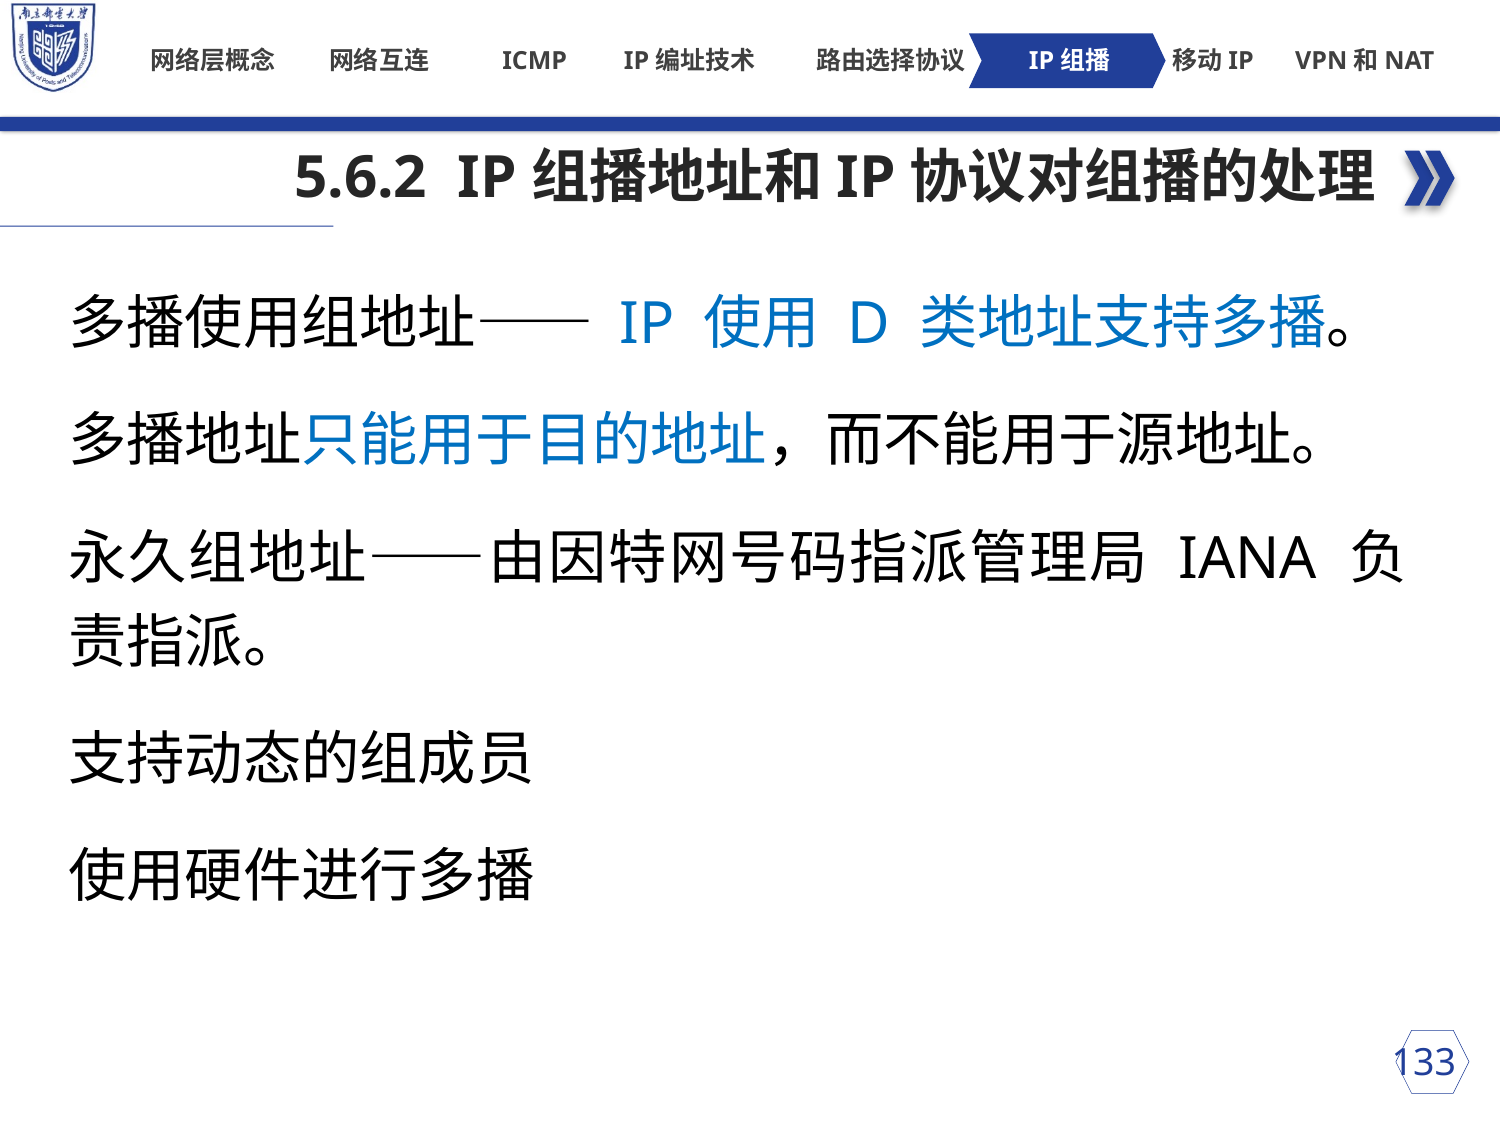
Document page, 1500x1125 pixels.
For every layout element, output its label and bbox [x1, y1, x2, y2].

picture [0, 0, 108, 93]
text_box [0, 116, 1500, 217]
text_box [53, 263, 1423, 916]
text_box [108, 32, 1474, 90]
text_box [1404, 150, 1455, 206]
text_box [1363, 1029, 1494, 1095]
